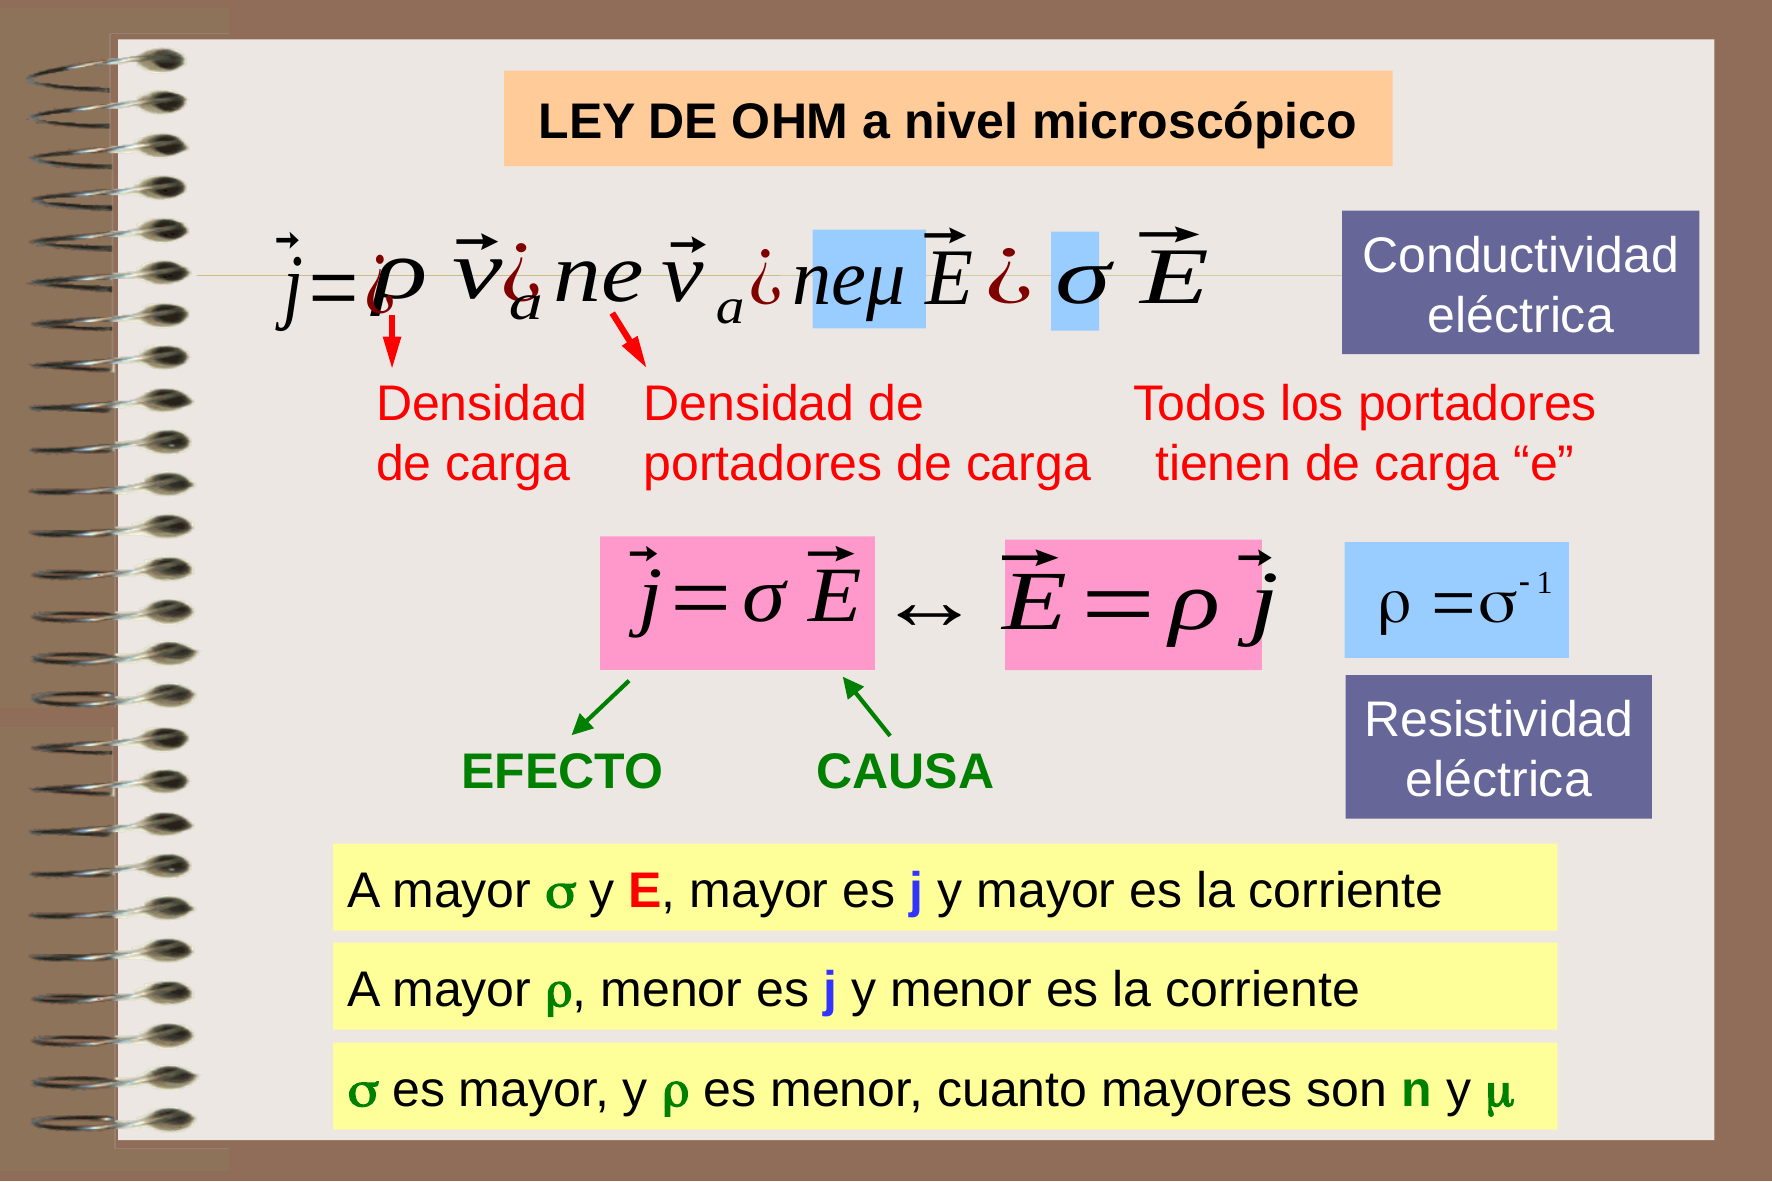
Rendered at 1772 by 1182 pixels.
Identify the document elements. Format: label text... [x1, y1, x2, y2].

picture [0, 727, 229, 1171]
text_box A mayor  y E, mayor es j y mayor es la corriente [333, 843, 1558, 931]
text_box [812, 229, 926, 311]
text_box Resistividad eléctrica [1345, 675, 1652, 819]
text_box Todos los portadores tienen de carga “e” [1130, 356, 1625, 504]
picture [0, 8, 229, 708]
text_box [780, 676, 1031, 814]
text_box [612, 312, 1126, 506]
text_box A mayor , menor es j y menor es la corriente [333, 942, 1558, 1030]
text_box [443, 680, 682, 814]
text_box LEY DE OHM a nivel microscópico [504, 70, 1393, 167]
text_box [1051, 231, 1100, 311]
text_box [599, 536, 876, 671]
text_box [360, 314, 608, 506]
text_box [875, 539, 1284, 671]
text_box Conductividad eléctrica [1342, 210, 1700, 355]
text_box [1344, 541, 1570, 659]
text_box  es mayor, y  es menor, cuanto mayores son n y  [333, 1042, 1558, 1130]
